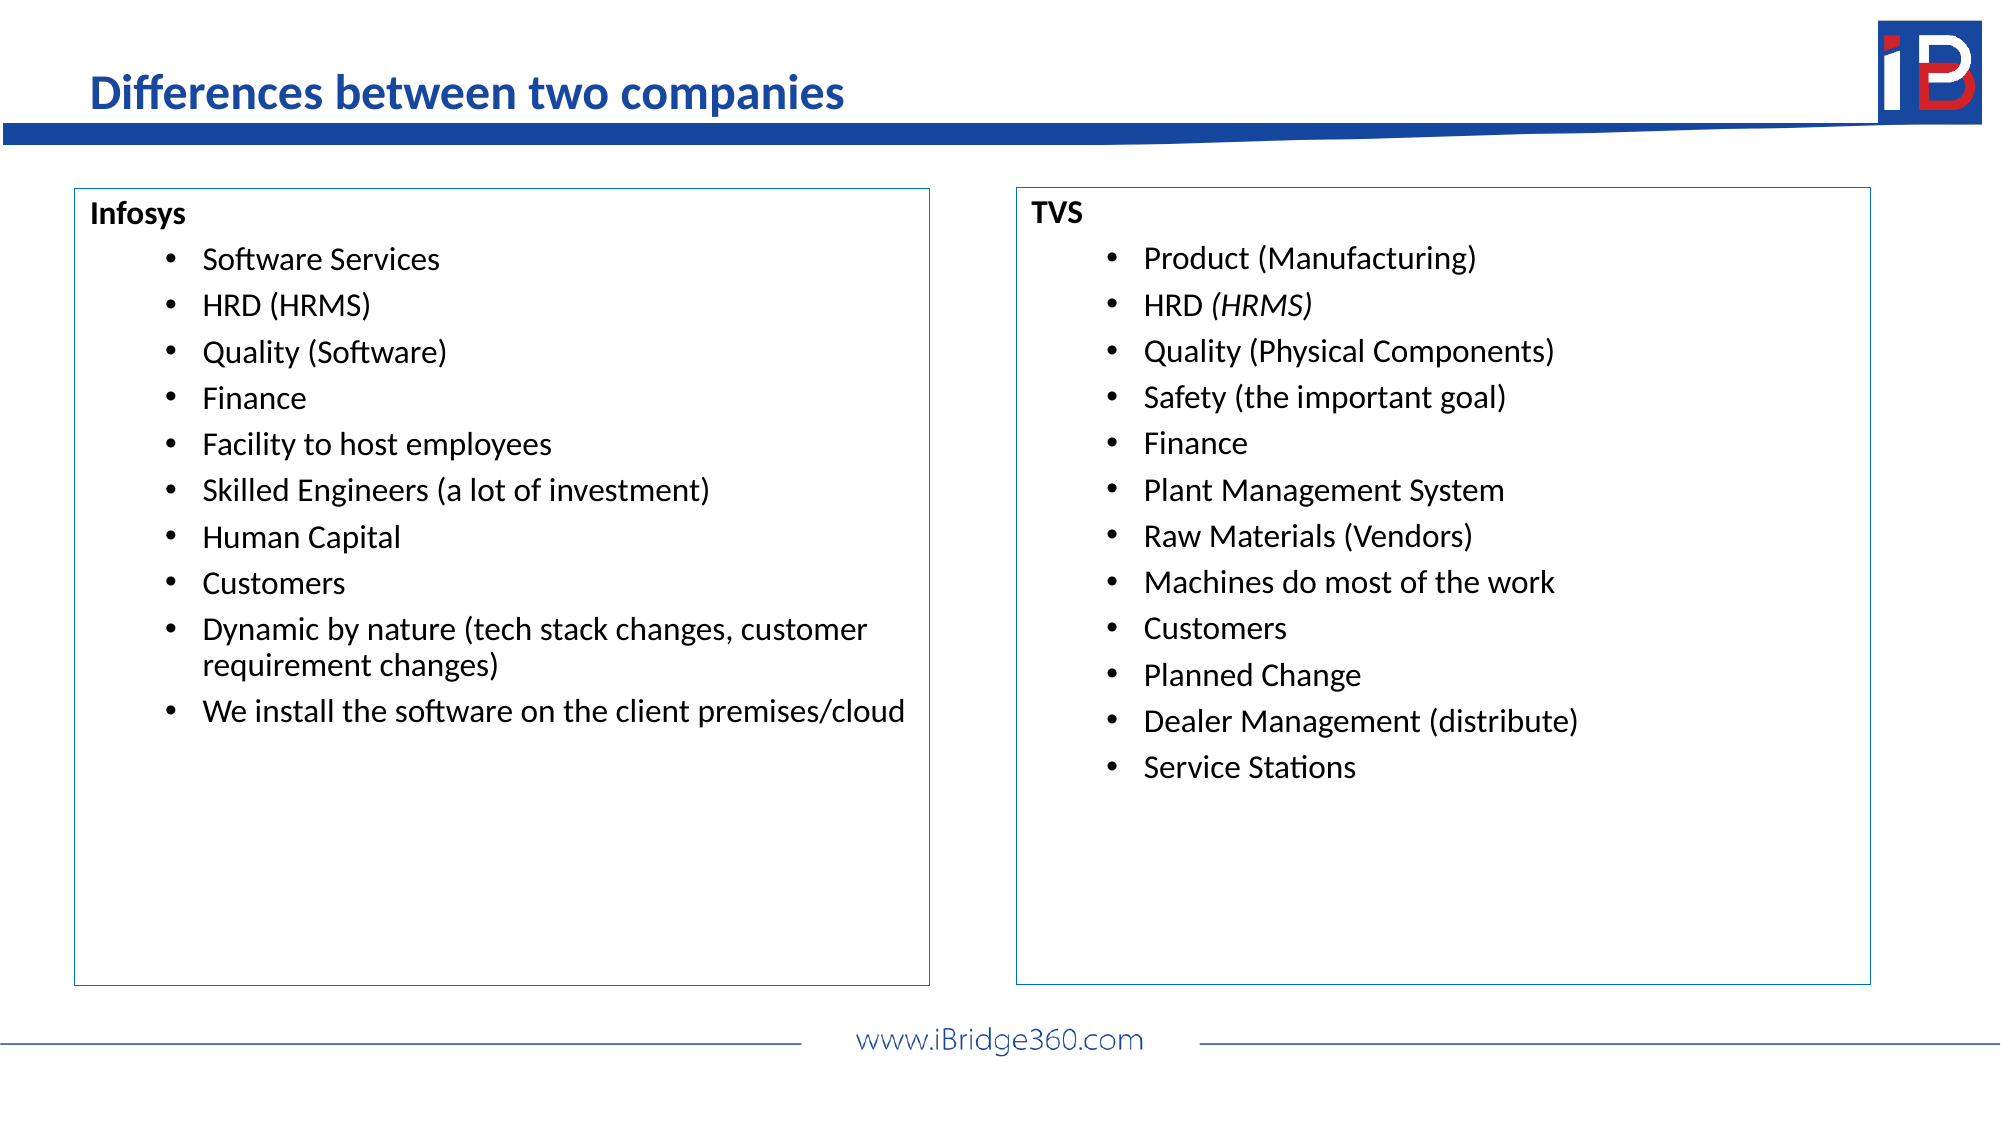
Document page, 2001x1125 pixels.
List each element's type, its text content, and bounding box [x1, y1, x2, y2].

picture [0, 1023, 2001, 1057]
text_box TVS Product (Manufacturing) HRD (HRMS) Quality (Physical Components) Safety (the important goal) Finance Plant Management System Raw Materials (Vendors) Machines do most of the work Customers Planned Change Dealer Management (distribute) Service Stations [1016, 187, 1871, 985]
text_box Infosys Software Services HRD (HRMS) Quality (Software) Finance Facility to host employees Skilled Engineers (a lot of investment) Human Capital Customers Dynamic by nature (tech stack changes, customer requirement changes) We install the software on the client premises/cloud [74, 188, 930, 986]
picture [0, 7, 1993, 145]
list Differences between two companies [75, 22, 1511, 118]
